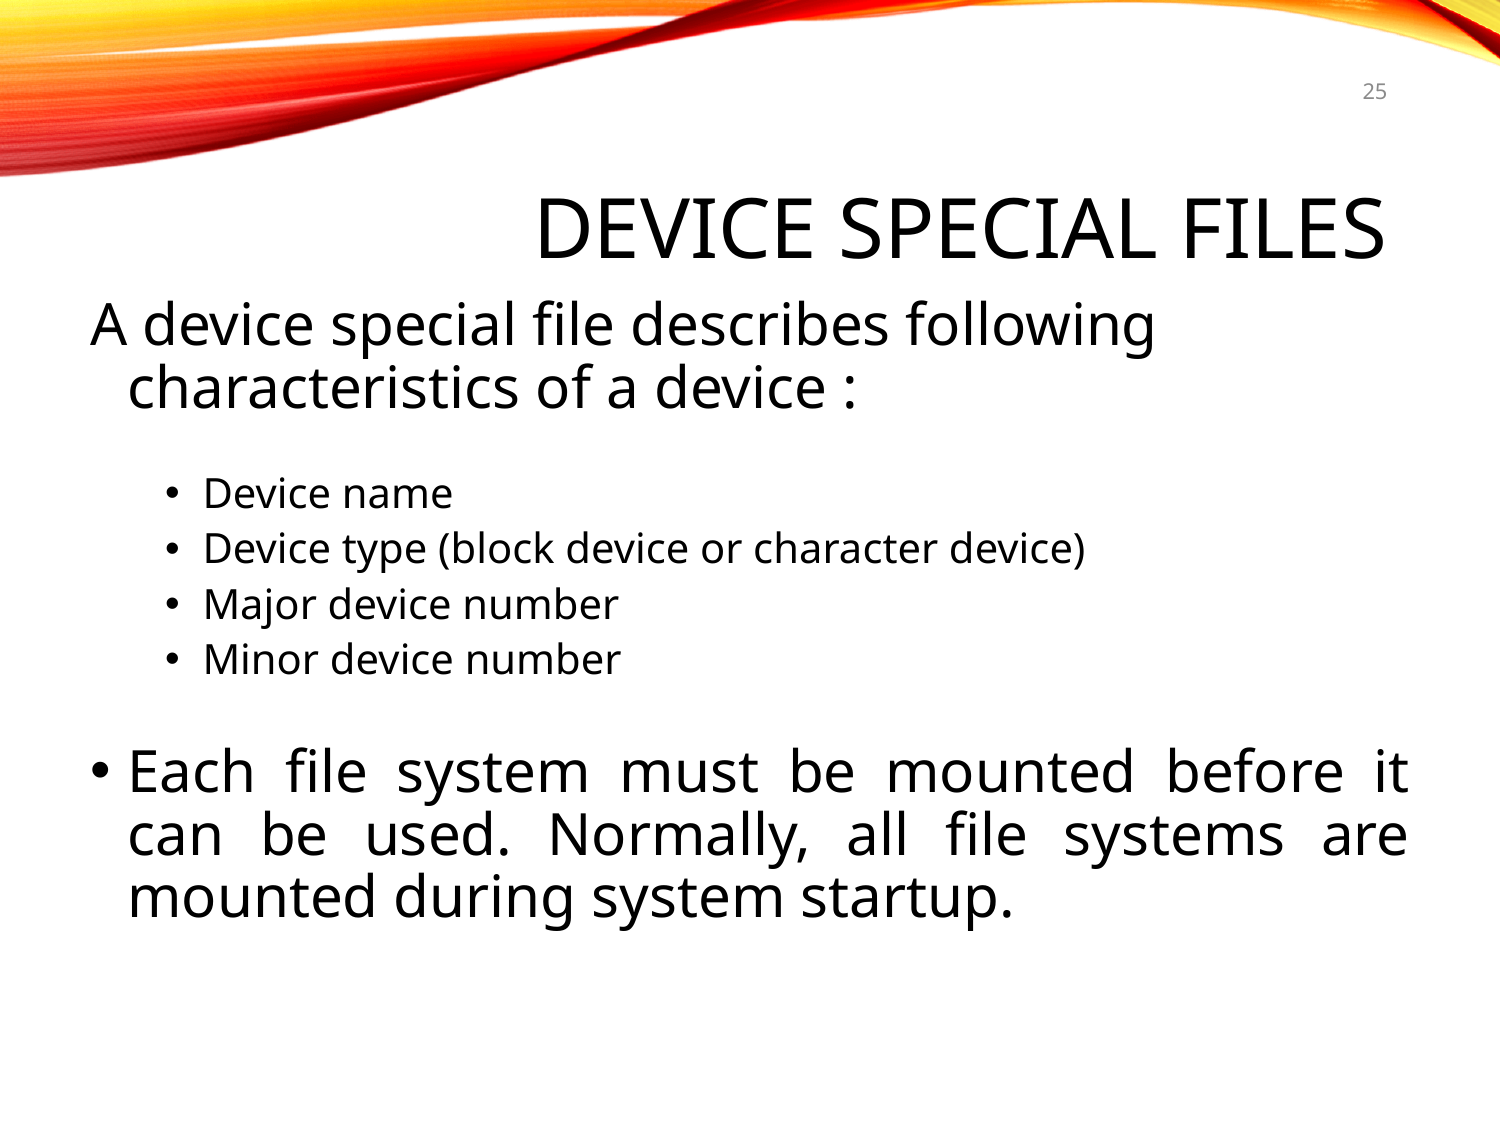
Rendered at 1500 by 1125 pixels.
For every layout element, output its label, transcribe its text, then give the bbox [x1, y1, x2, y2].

title Device Special Files [356, 125, 1403, 287]
list A device special file describes following characteristics of a device : Device name Device type (block device or character device) Major device number Minor device number Each file system must be mounted before it can be used. Normally, all file systems are mounted during system startup. [75, 287, 1425, 1050]
slide_number 25 [1078, 62, 1403, 123]
picture [0, 0, 1500, 178]
